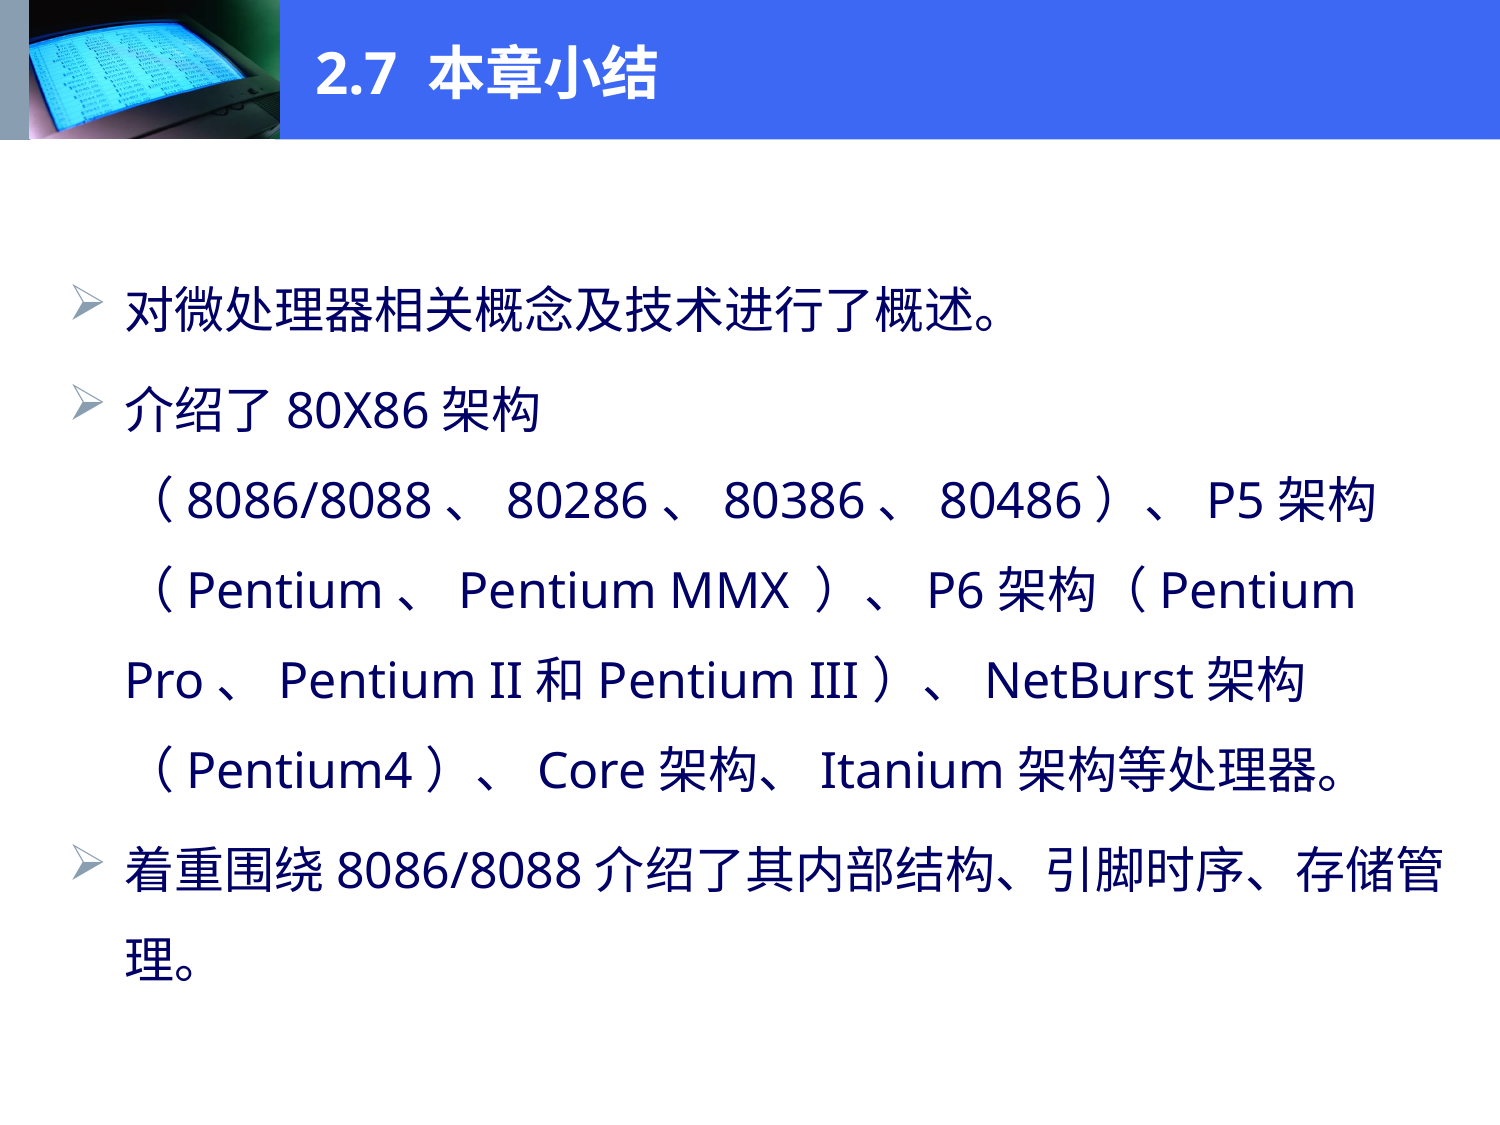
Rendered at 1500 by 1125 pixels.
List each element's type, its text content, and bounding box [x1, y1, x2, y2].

picture [29, 0, 280, 139]
list 对微处理器相关概念及技术进行了概述。 介绍了80X86架构（8086/8088、80286、80386、80486）、P5架构（Pentium、Pentium MMX ）、P6架构（Pentium Pro、Pentium II和Pentium III）、NetBurst架构（Pentium4）、Core架构、Itanium架构等处理器。 着重围绕8086/8088介绍了其内部结构、引脚时序、存储管理。 [52, 240, 1471, 1125]
title 2.7 本章小结 [299, 24, 1376, 118]
